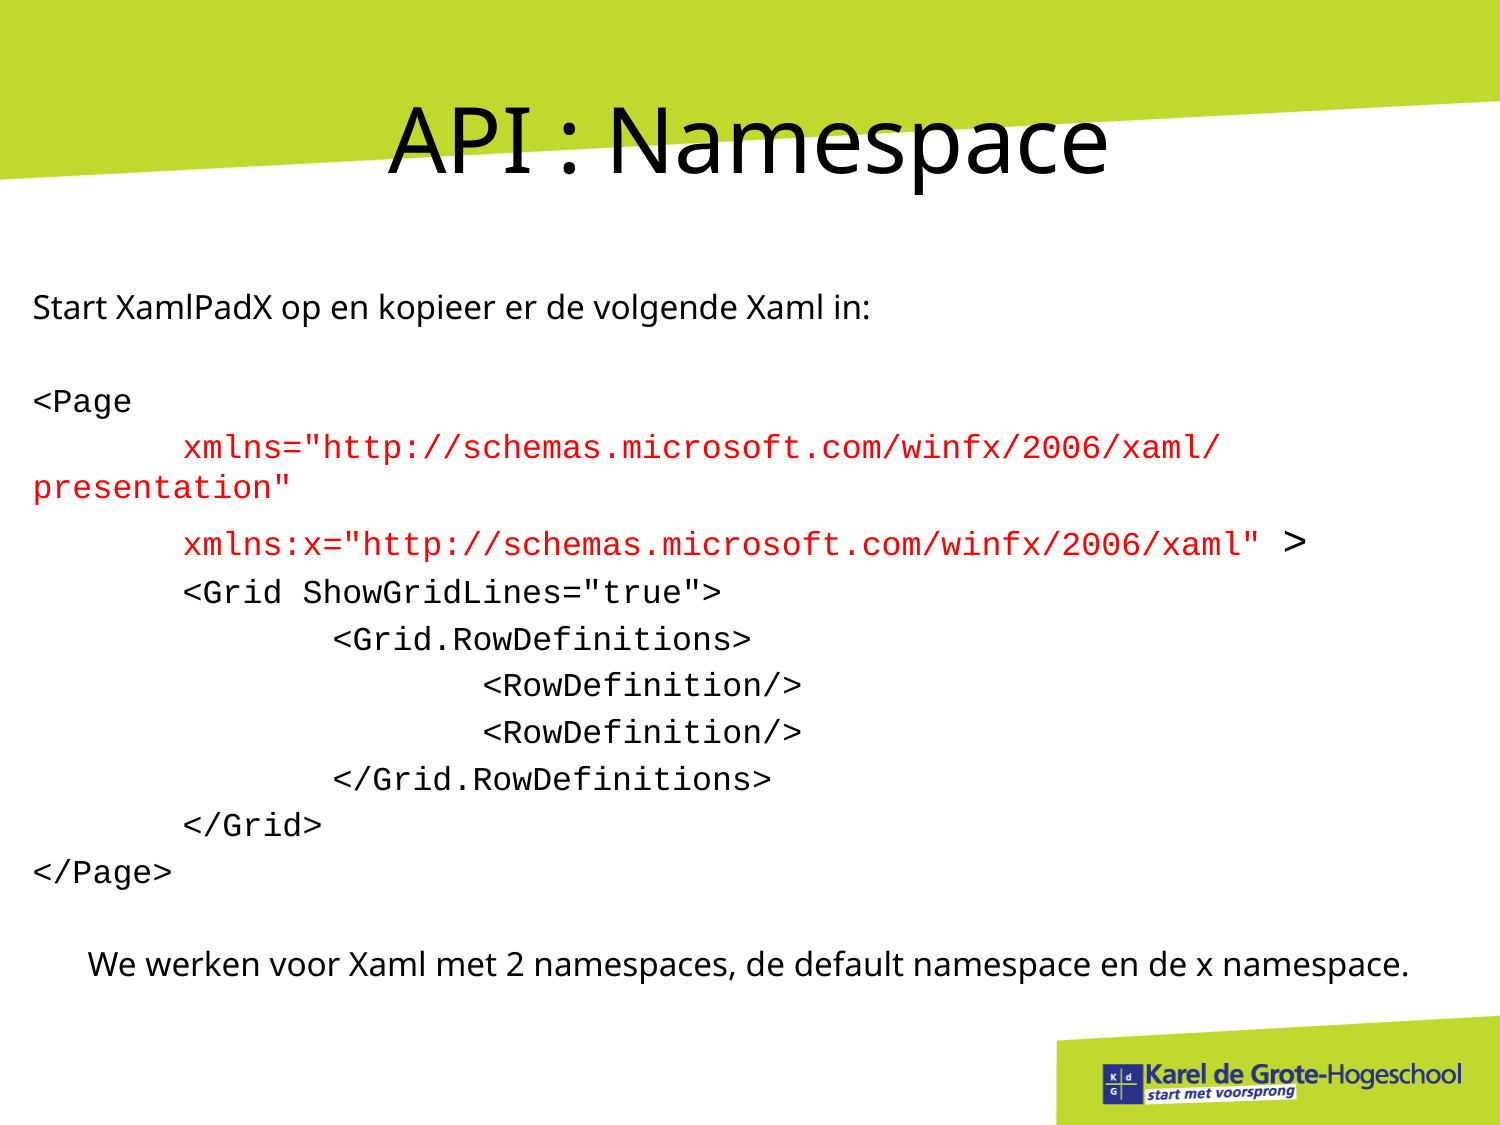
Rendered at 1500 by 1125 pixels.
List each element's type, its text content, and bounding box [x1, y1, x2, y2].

title API : Namespace [75, 42, 1425, 231]
list Start XamlPadX op en kopieer er de volgende Xaml in: <Page xmlns="http://schemas.microsoft.com/winfx/2006/xaml/presentation" xmlns:x="http://schemas.microsoft.com/winfx/2006/xaml" > <Grid ShowGridLines="true"> <Grid.RowDefinitions> <RowDefinition/> <RowDefinition/> </Grid.RowDefinitions> </Grid> </Page> We werken voor Xaml met 2 namespaces, de default namespace en de x namespace. [17, 231, 1483, 1003]
picture [0, 0, 1500, 1125]
